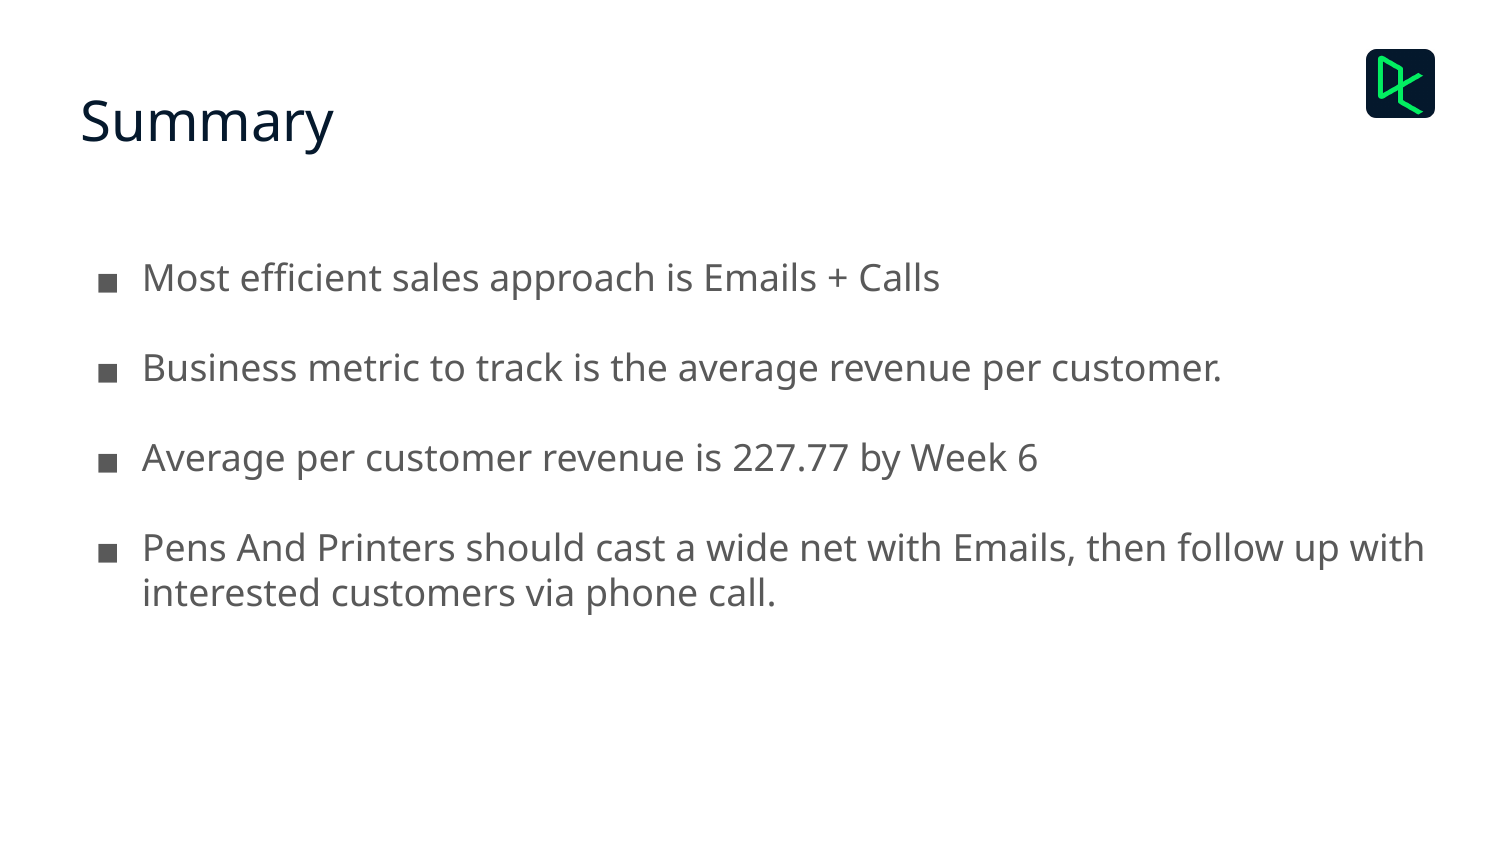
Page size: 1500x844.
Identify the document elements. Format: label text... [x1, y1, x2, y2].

title Summary [65, 70, 1357, 165]
picture [1366, 48, 1435, 118]
list Most efficient sales approach is Emails + Calls Business metric to track is the average revenue per customer. Average per customer revenue is 227.77 by Week 6 Pens And Printers should cast a wide net with Emails, then follow up with interested customers via phone call. [79, 193, 1452, 688]
